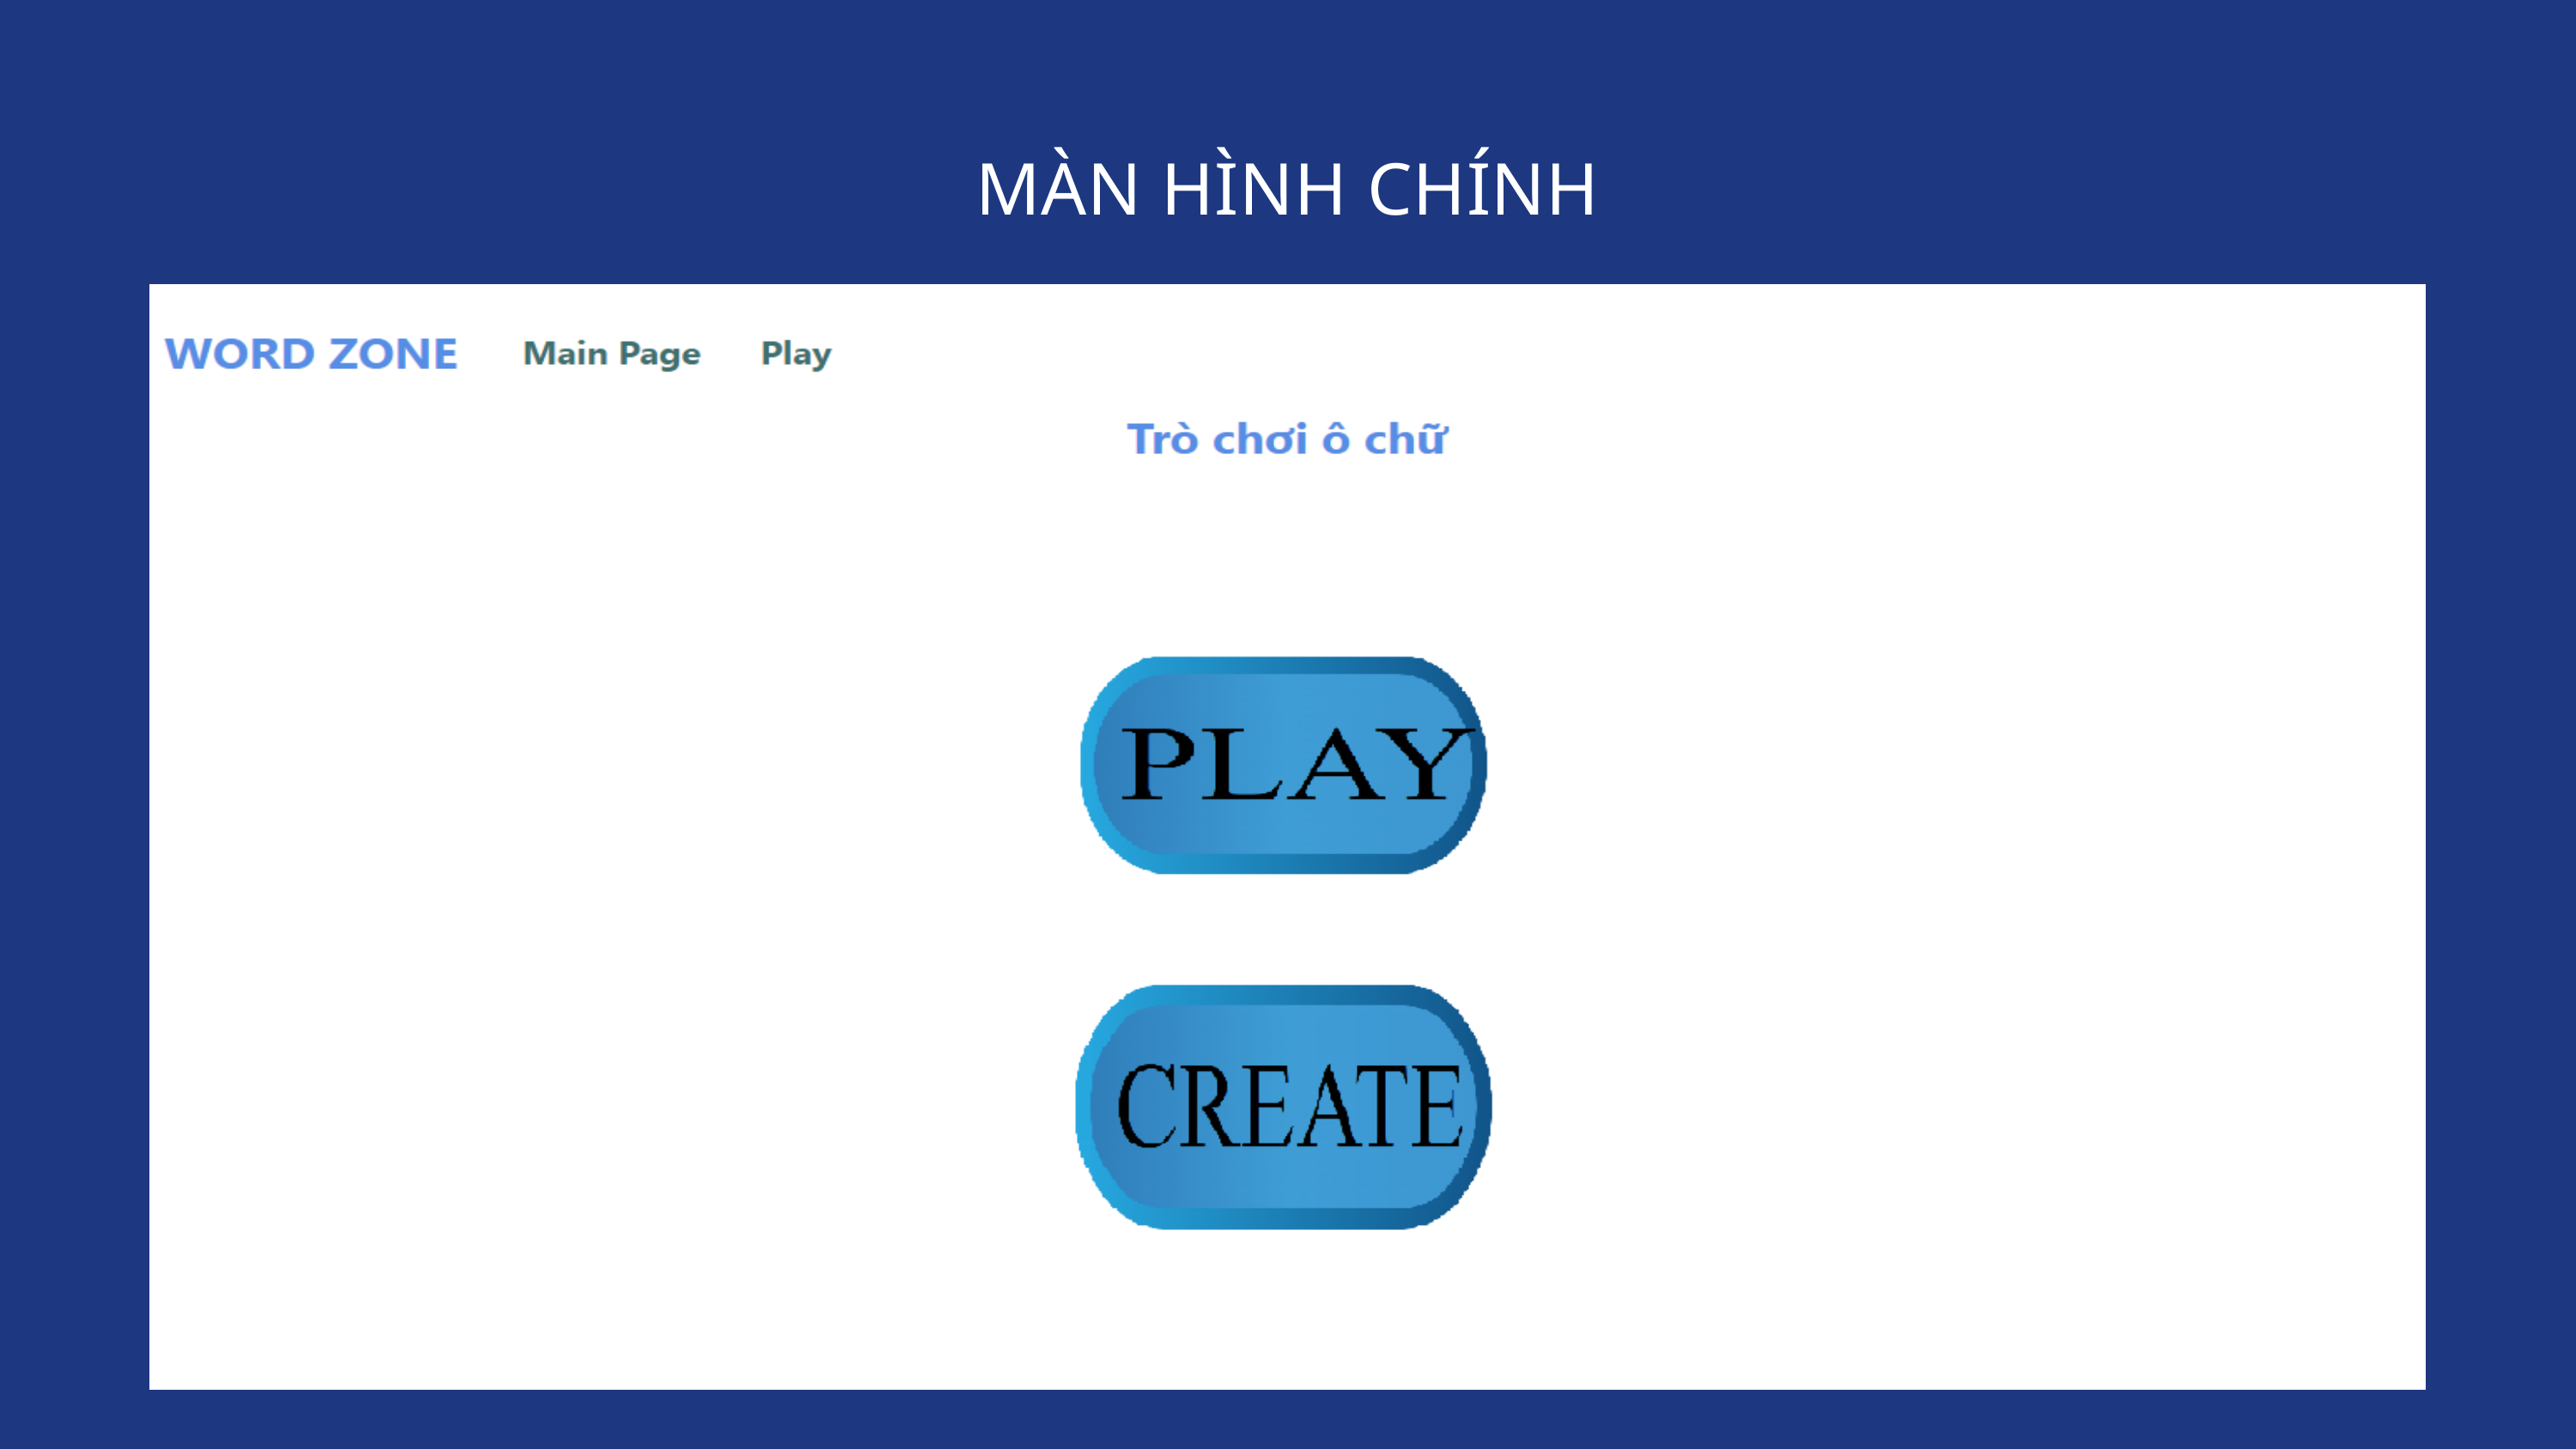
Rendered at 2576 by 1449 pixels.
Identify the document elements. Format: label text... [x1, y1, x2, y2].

picture [149, 283, 2427, 1390]
text_box MÀN HÌNH CHÍNH [880, 143, 1696, 230]
